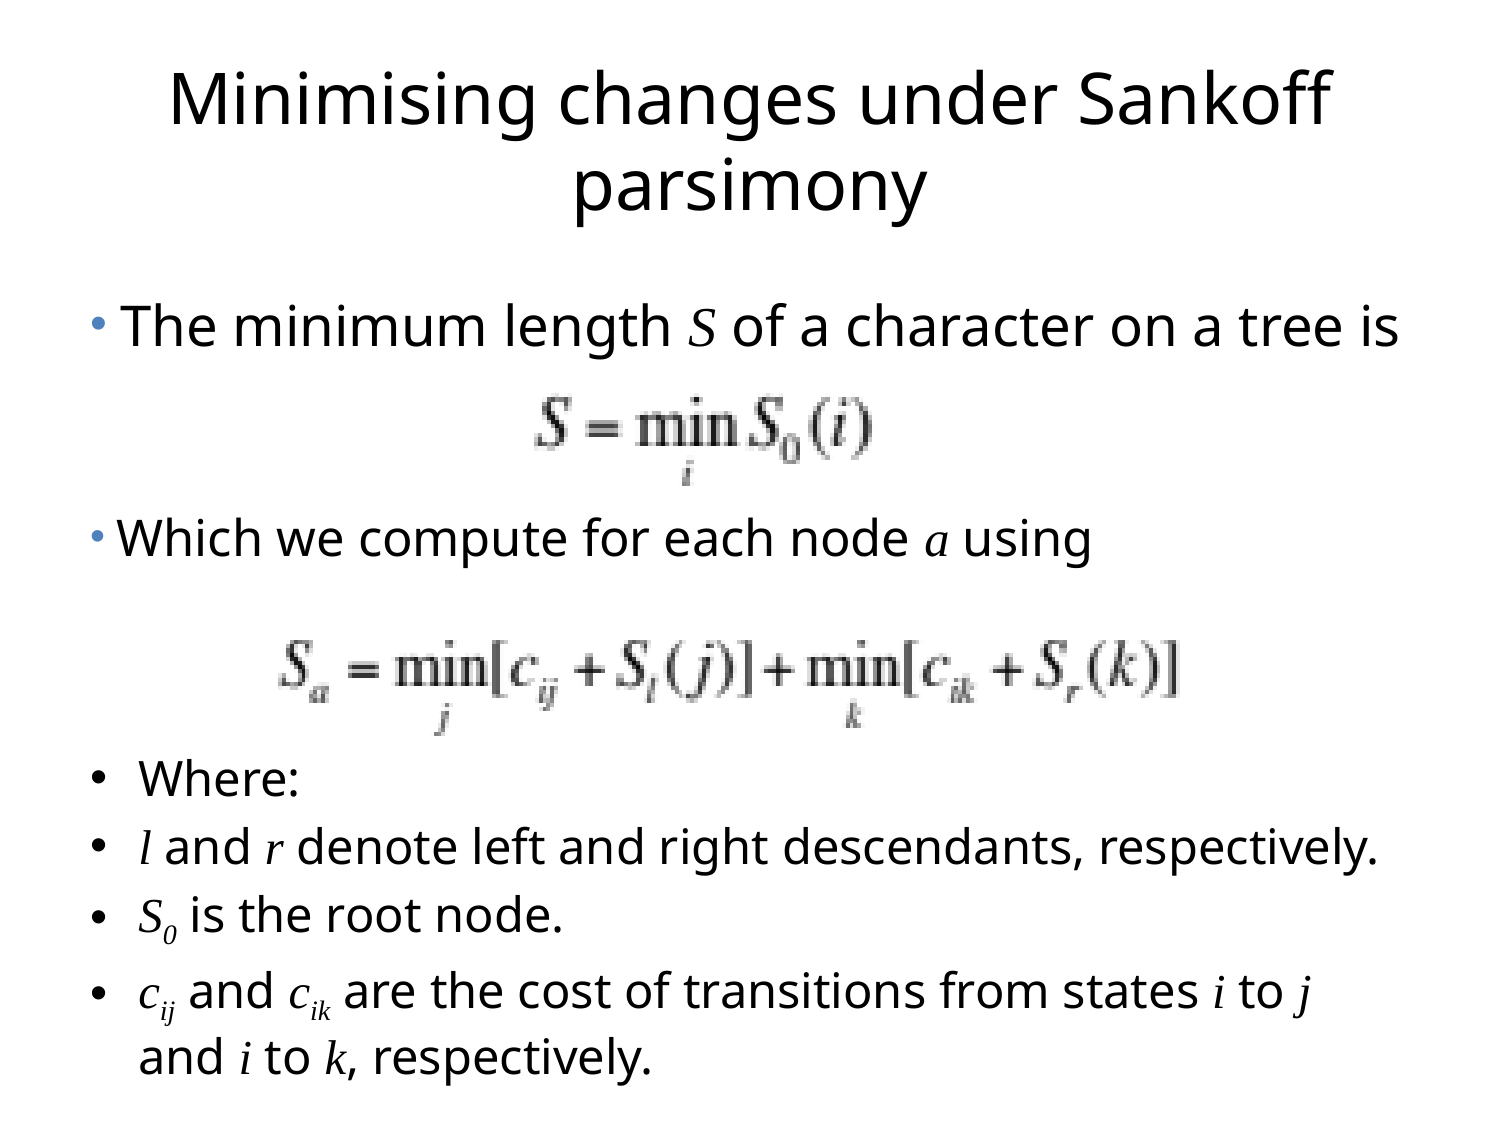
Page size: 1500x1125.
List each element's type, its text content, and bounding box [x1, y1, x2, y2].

list Where: l and r denote left and right descendants, respectively. S0 is the root node. cij and cik are the cost of transitions from states i to j and i to k, respectively. [75, 740, 1425, 1112]
text_box Which we compute for each node a using [74, 498, 1425, 575]
title Minimising changes under Sankoff parsimony [75, 45, 1425, 233]
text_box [526, 380, 881, 492]
text_box The minimum length S of a character on a tree is [74, 282, 1425, 359]
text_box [271, 628, 1184, 742]
